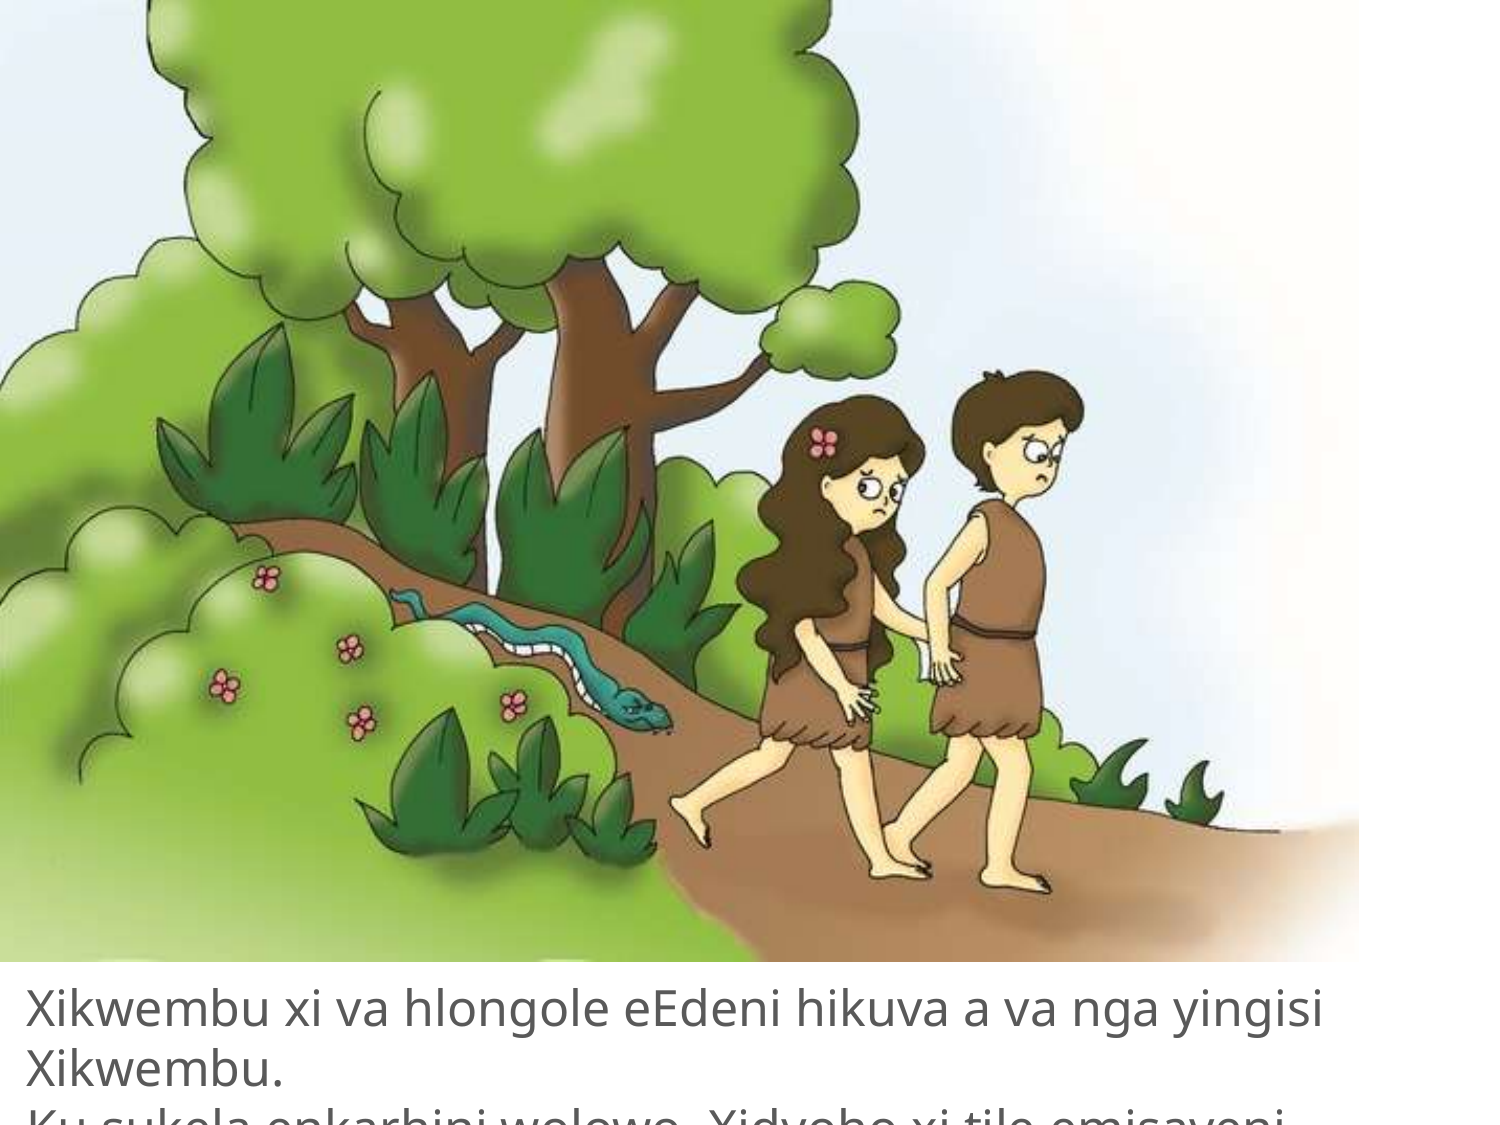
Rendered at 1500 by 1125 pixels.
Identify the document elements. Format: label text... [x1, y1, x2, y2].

picture [0, 0, 1359, 962]
text_box Xikwembu xi va hlongole eEdeni hikuva a va nga yingisi Xikwembu. Ku sukela enkarhini wolowo, Xidyoho xi tile emisaveni. [11, 969, 1498, 1125]
